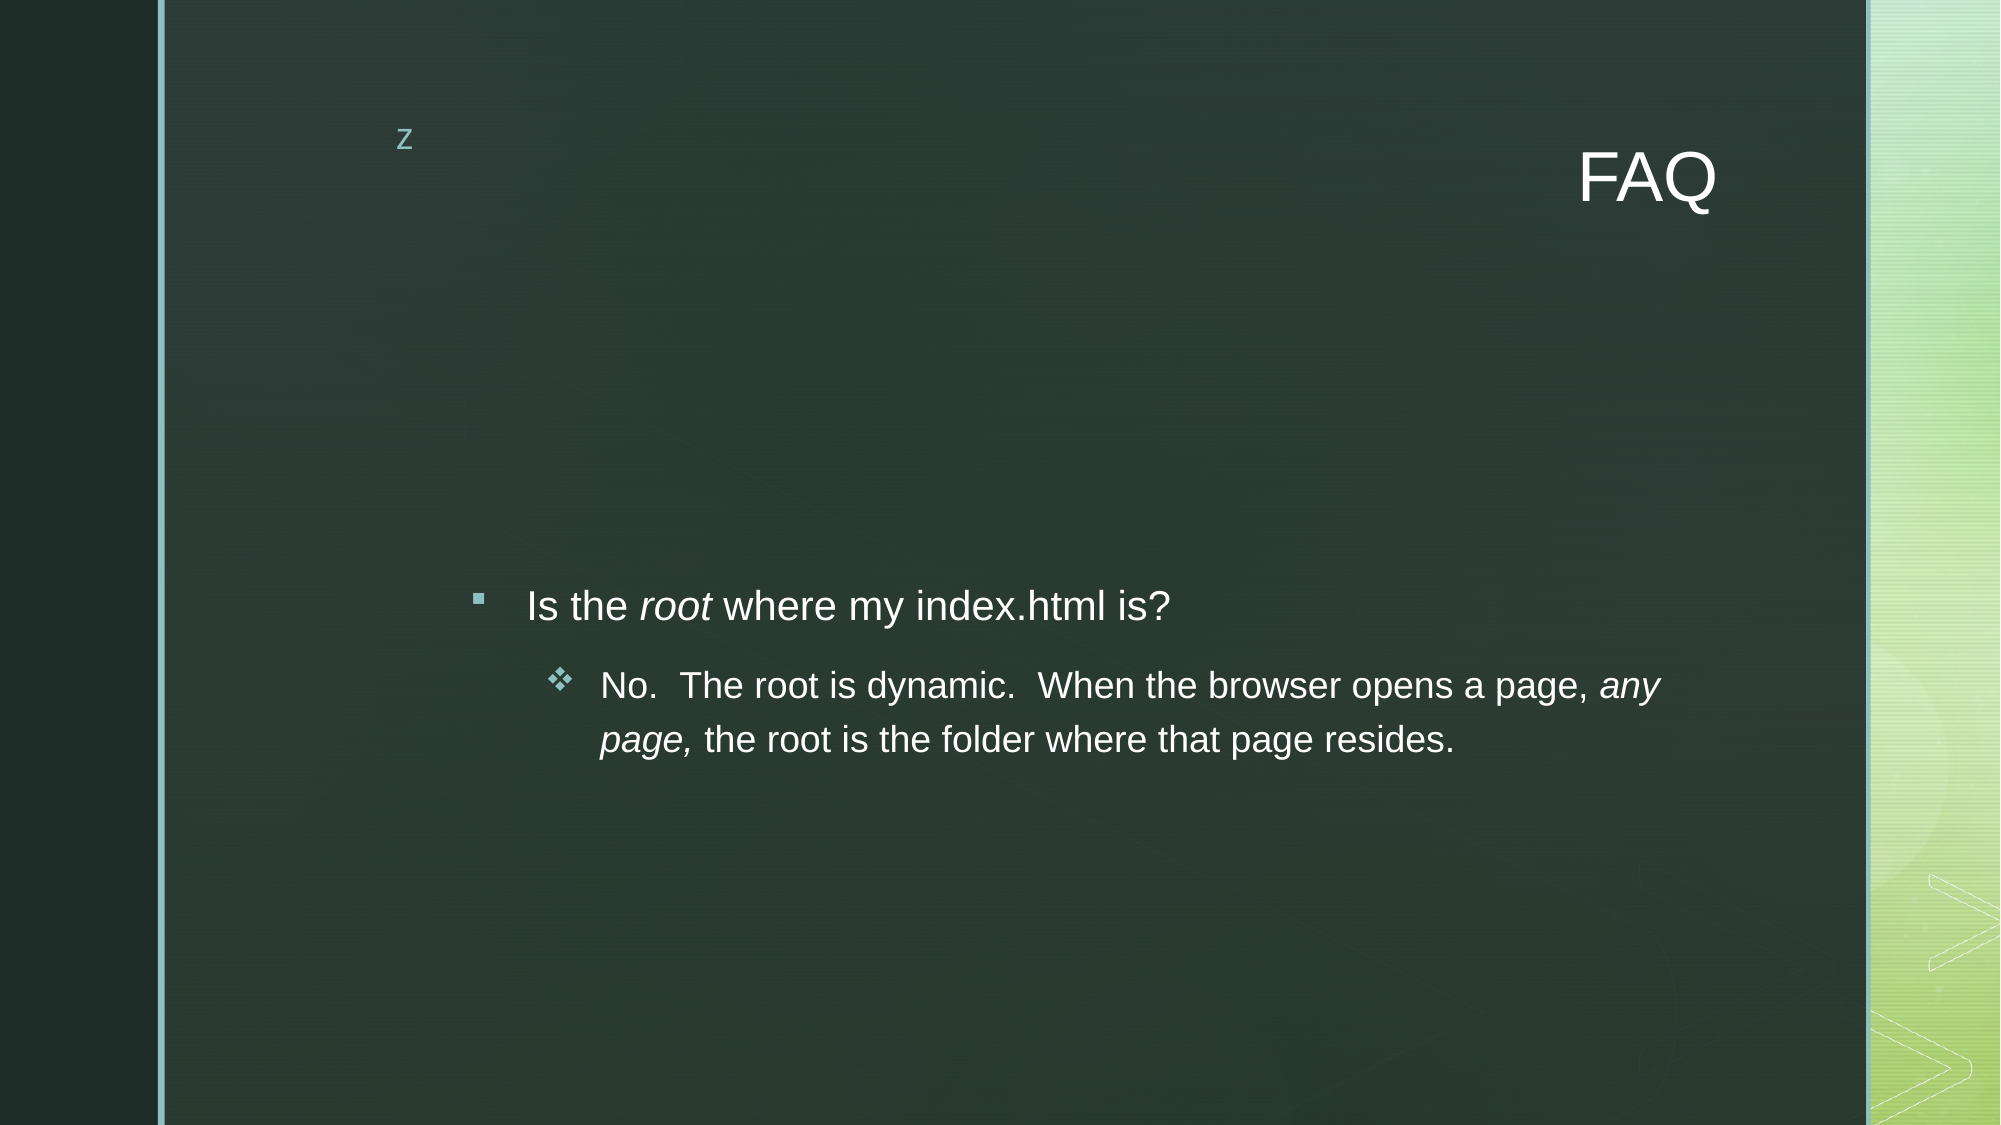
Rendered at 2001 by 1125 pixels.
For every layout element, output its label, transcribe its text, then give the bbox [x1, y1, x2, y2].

title FAQ [428, 132, 1734, 310]
picture [1871, 0, 2001, 1125]
list Is the root where my index.html is? No. The root is dynamic. When the browser opens a page, any page, the root is the folder where that page resides. [454, 336, 1734, 993]
